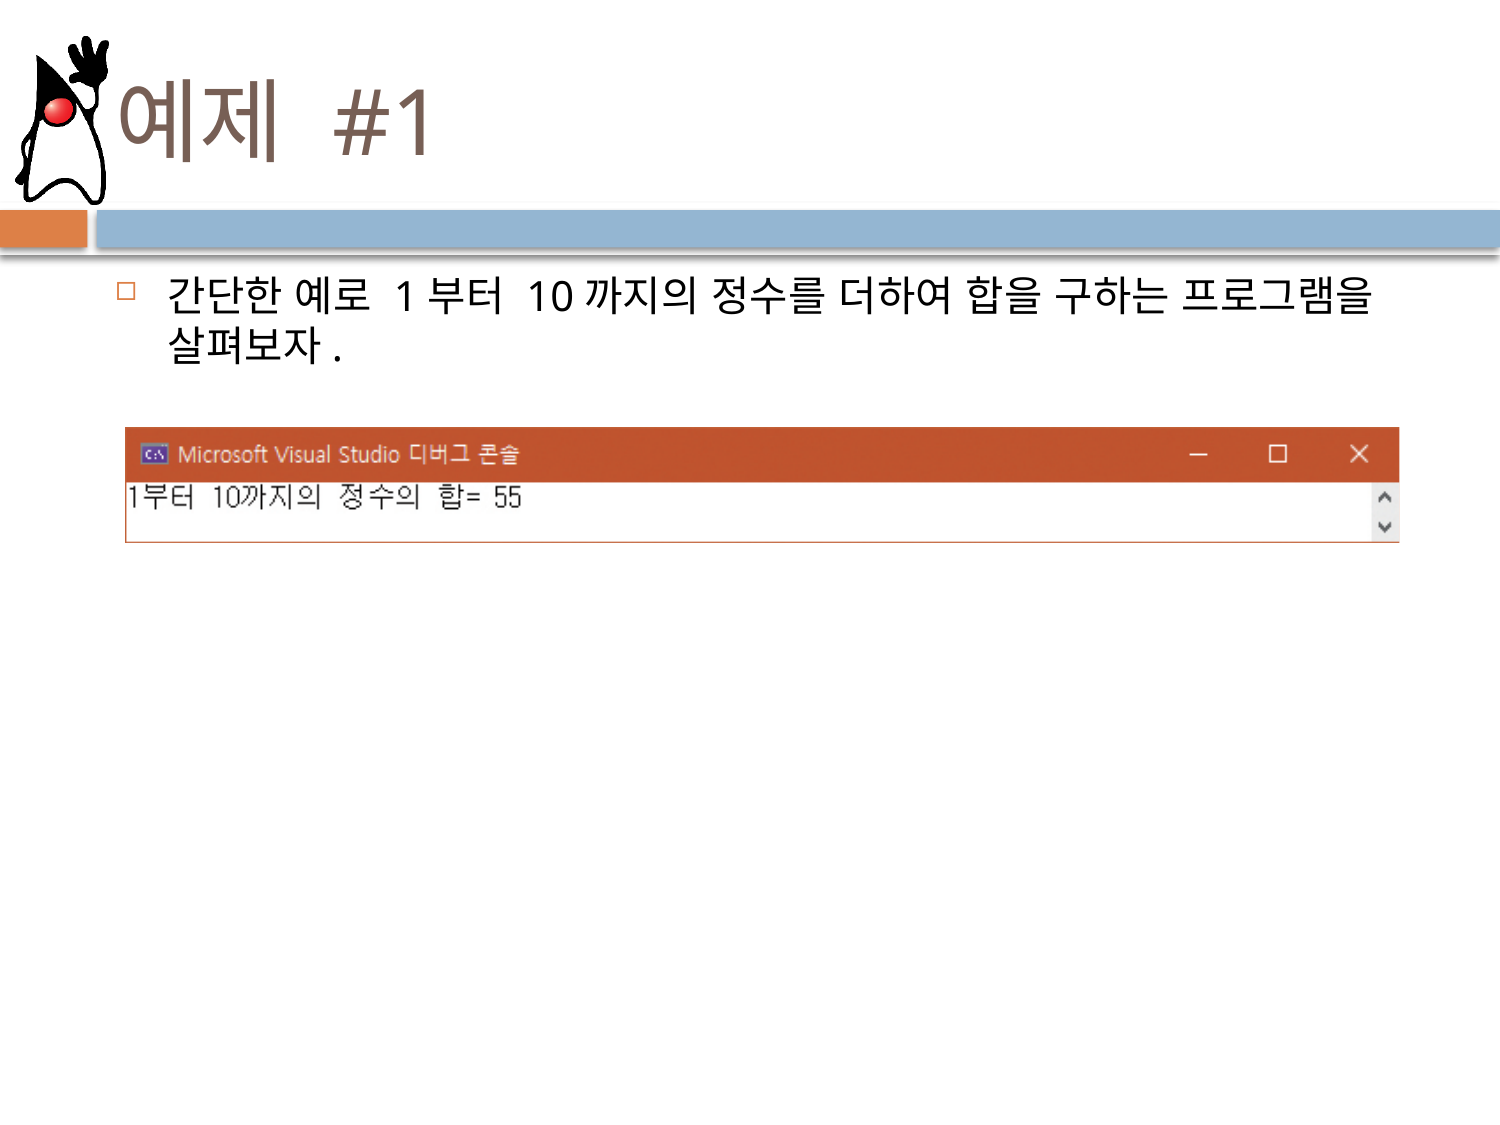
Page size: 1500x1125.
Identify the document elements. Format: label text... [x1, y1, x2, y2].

picture [124, 427, 1400, 543]
list 간단한 예로 1부터 10까지의 정수를 더하여 합을 구하는 프로그램을 살펴보자. [100, 262, 1438, 1000]
title 예제 #1 [100, 37, 1438, 200]
picture [15, 36, 109, 205]
